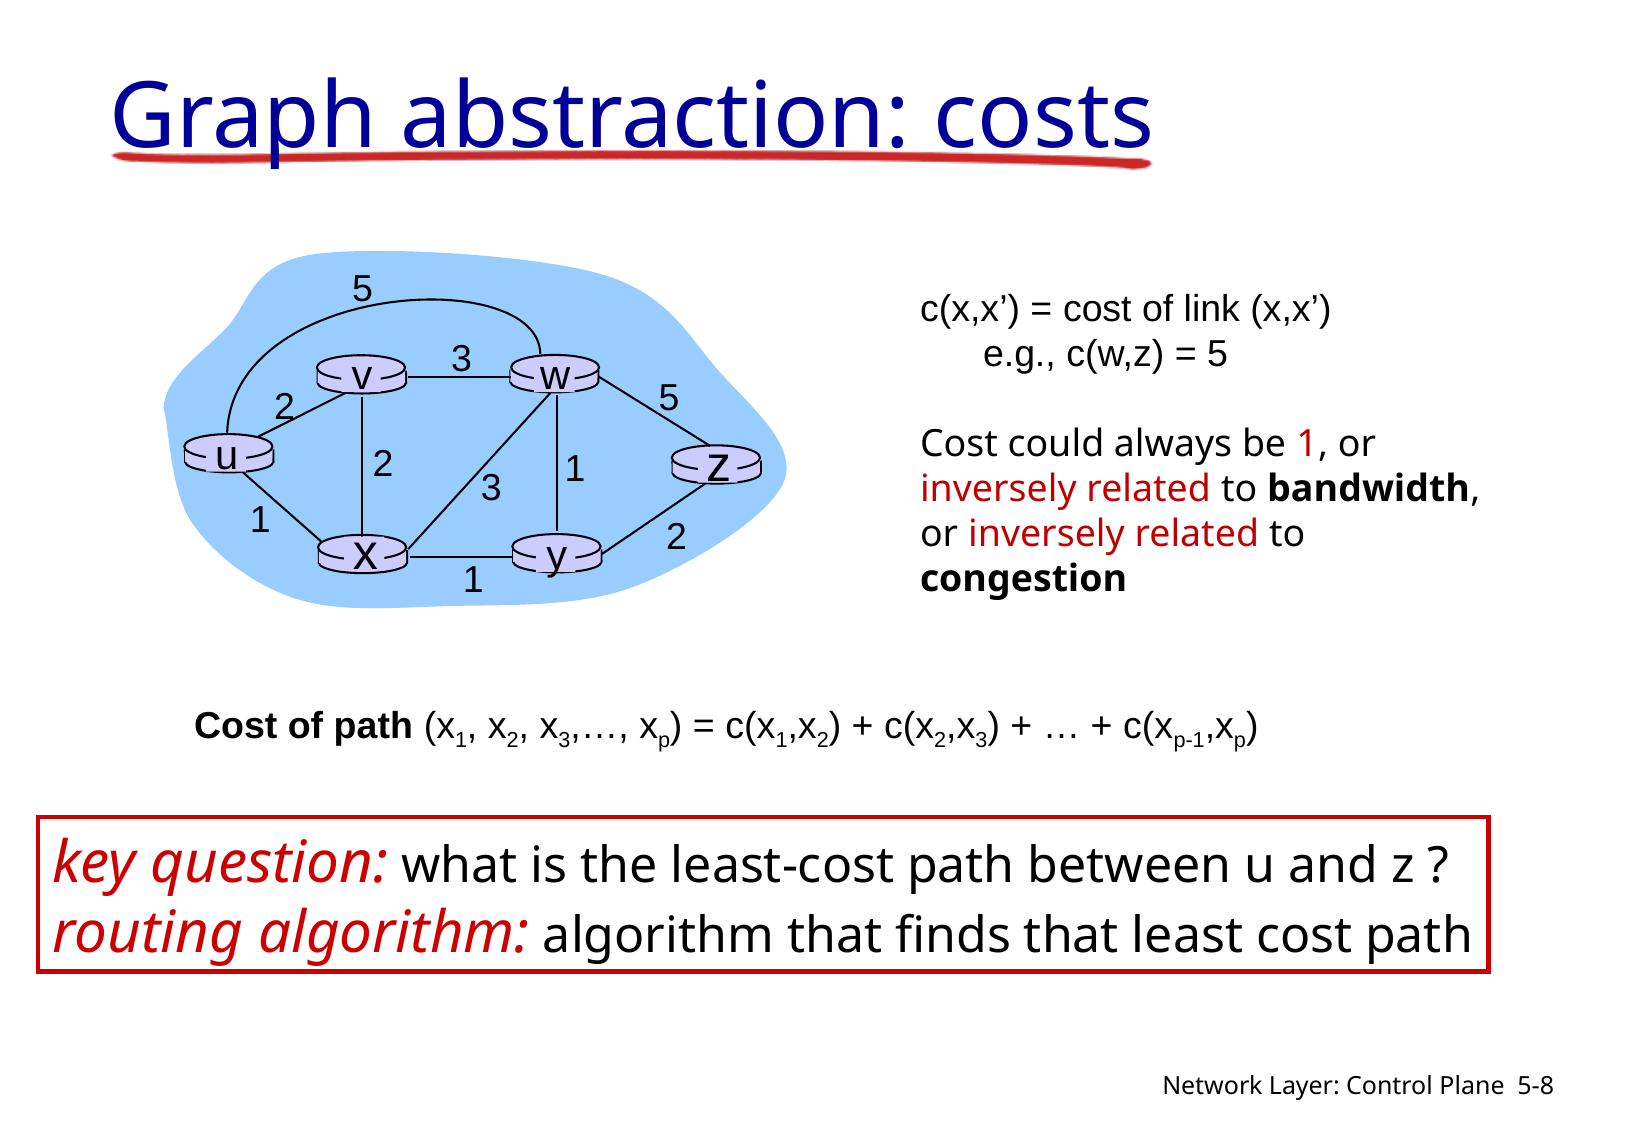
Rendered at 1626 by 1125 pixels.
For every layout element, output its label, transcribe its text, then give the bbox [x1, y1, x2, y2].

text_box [163, 245, 799, 613]
picture [107, 146, 1164, 176]
text_box Cost of path (x1, x2, x3,…, xp) = c(x1,x2) + c(x2,x3) + … + c(xp-1,xp) [179, 693, 1295, 760]
text_box c(x,x’) = cost of link (x,x’) e.g., c(w,z) = 5 Cost could always be 1, or inversely related to bandwidth, or inversely related to congestion [905, 277, 1496, 607]
title Graph abstraction: costs [94, 35, 1476, 185]
text_box key question: what is the least-cost path between u and z ? routing algorithm: algorithm that finds that least cost path [38, 817, 1489, 972]
slide_number 5-8 [1502, 1062, 1601, 1107]
footer Network Layer: Control Plane [1133, 1062, 1520, 1102]
